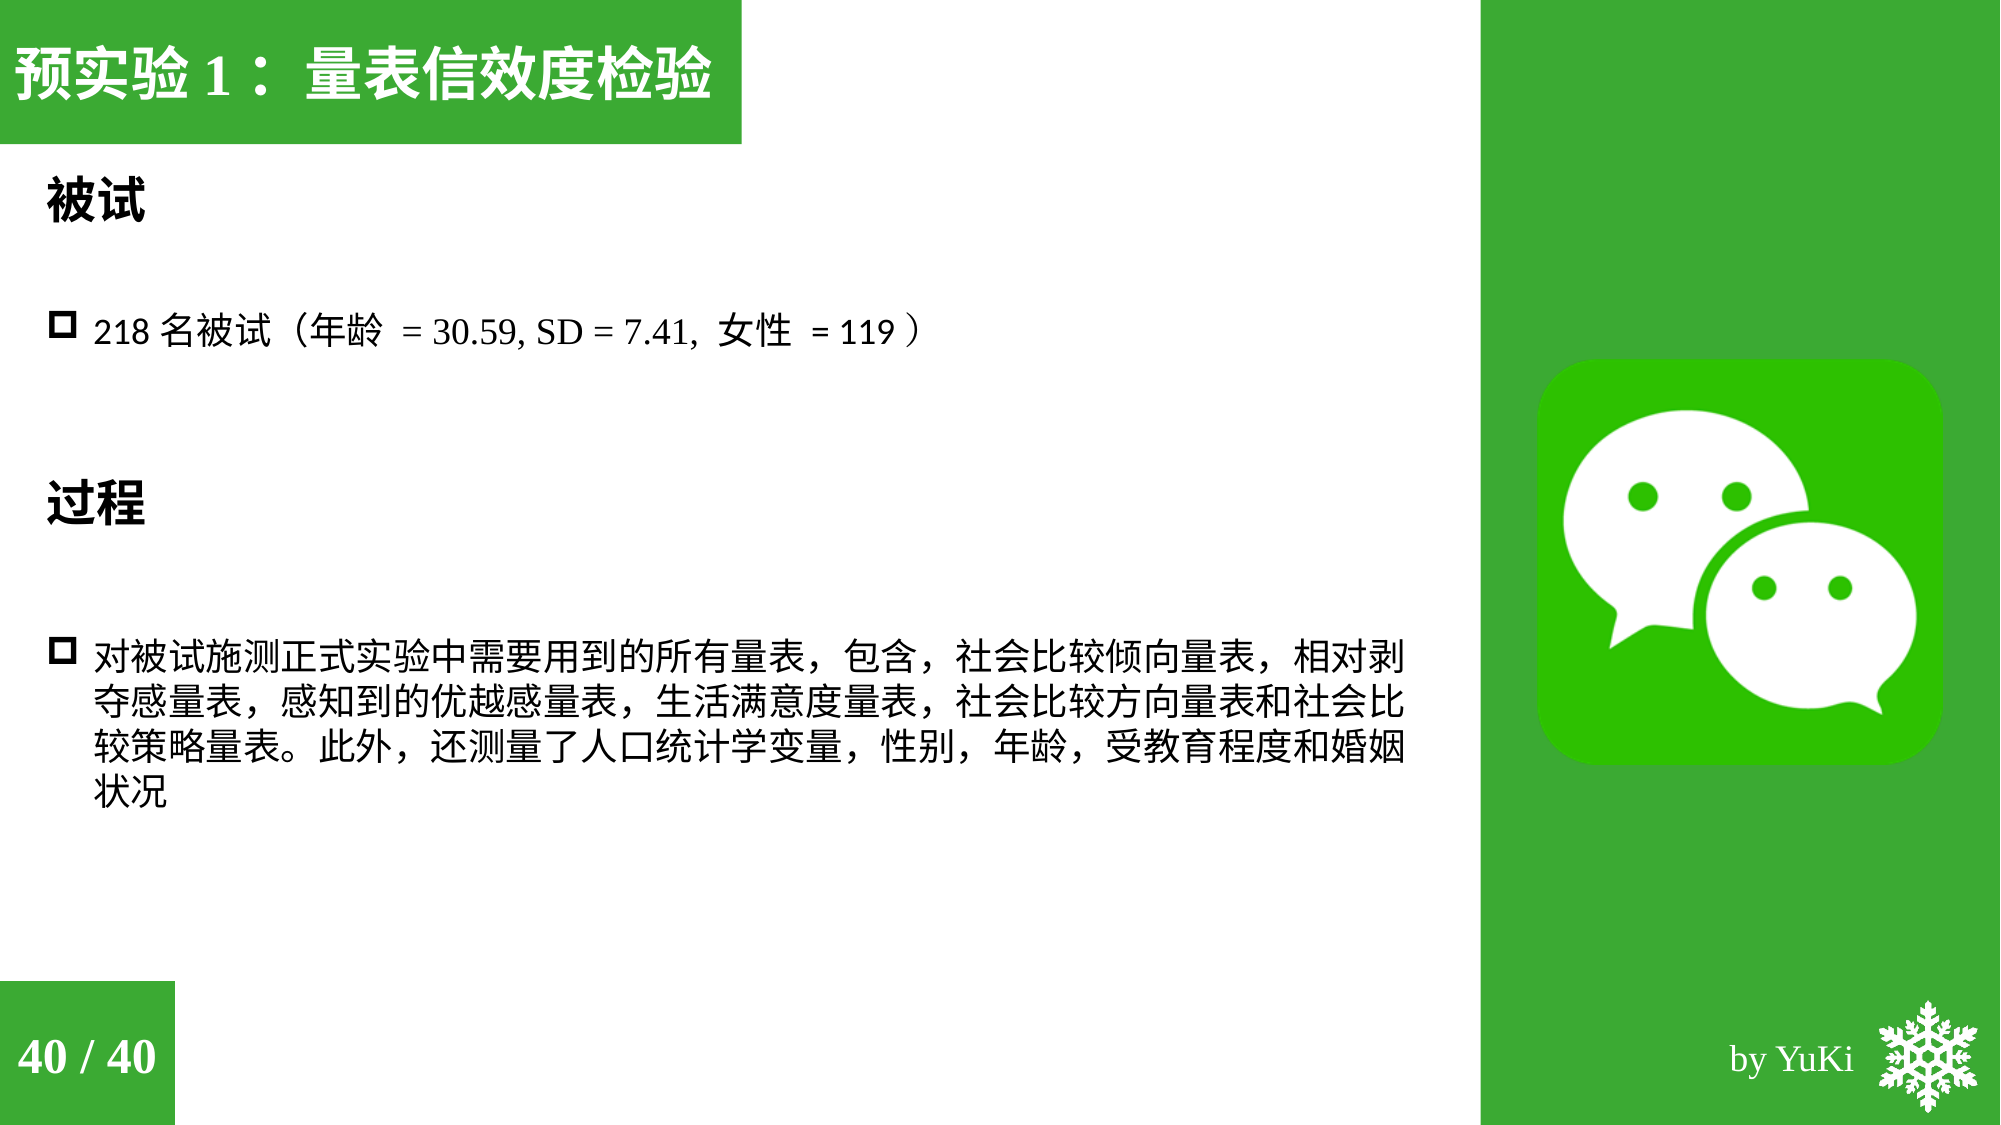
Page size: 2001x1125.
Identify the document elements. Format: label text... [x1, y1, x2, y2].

text_box 被试 [31, 161, 336, 237]
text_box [1714, 1000, 1984, 1113]
text_box 过程 [31, 463, 336, 539]
text_box 218名被试（年龄 = 30.59, SD = 7.41, 女性 = 119） [31, 299, 1314, 360]
text_box 对被试施测正式实验中需要用到的所有量表，包含，社会比较倾向量表，相对剥夺感量表，感知到的优越感量表，生活满意度量表，社会比较方向量表和社会比较策略量表。此外，还测量了人口统计学变量，性别，年龄，受教育程度和婚姻状况 [31, 625, 1424, 821]
text_box 40 / 40 [0, 980, 176, 1125]
picture [1537, 359, 1943, 766]
text_box [1479, 0, 2000, 1125]
text_box 预实验1：量表信效度检验 [0, 0, 743, 145]
